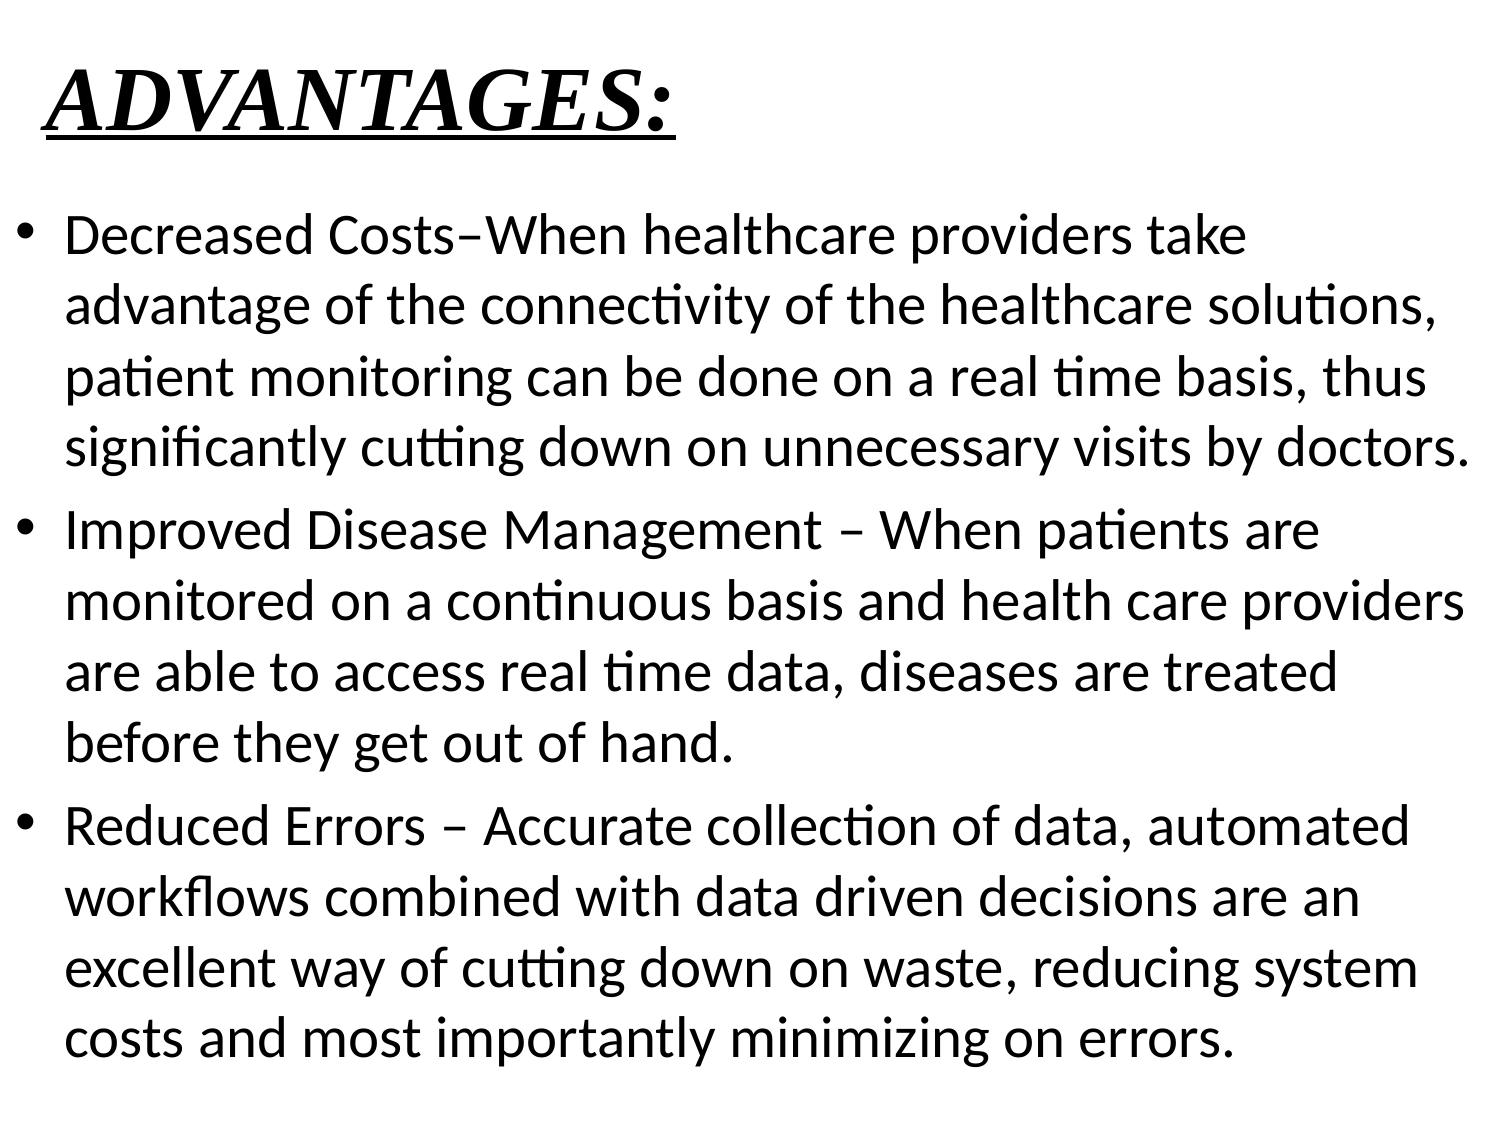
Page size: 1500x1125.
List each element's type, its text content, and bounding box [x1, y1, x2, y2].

title ADVANTAGES: [0, 0, 722, 187]
list Decreased Costs–When healthcare providers take advantage of the connectivity of the healthcare solutions, patient monitoring can be done on a real time basis, thus significantly cutting down on unnecessary visits by doctors. Improved Disease Management – When patients are monitored on a continuous basis and health care providers are able to access real time data, diseases are treated before they get out of hand. Reduced Errors – Accurate collection of data, automated workflows combined with data driven decisions are an excellent way of cutting down on waste, reducing system costs and most importantly minimizing on errors. [0, 187, 1500, 1125]
